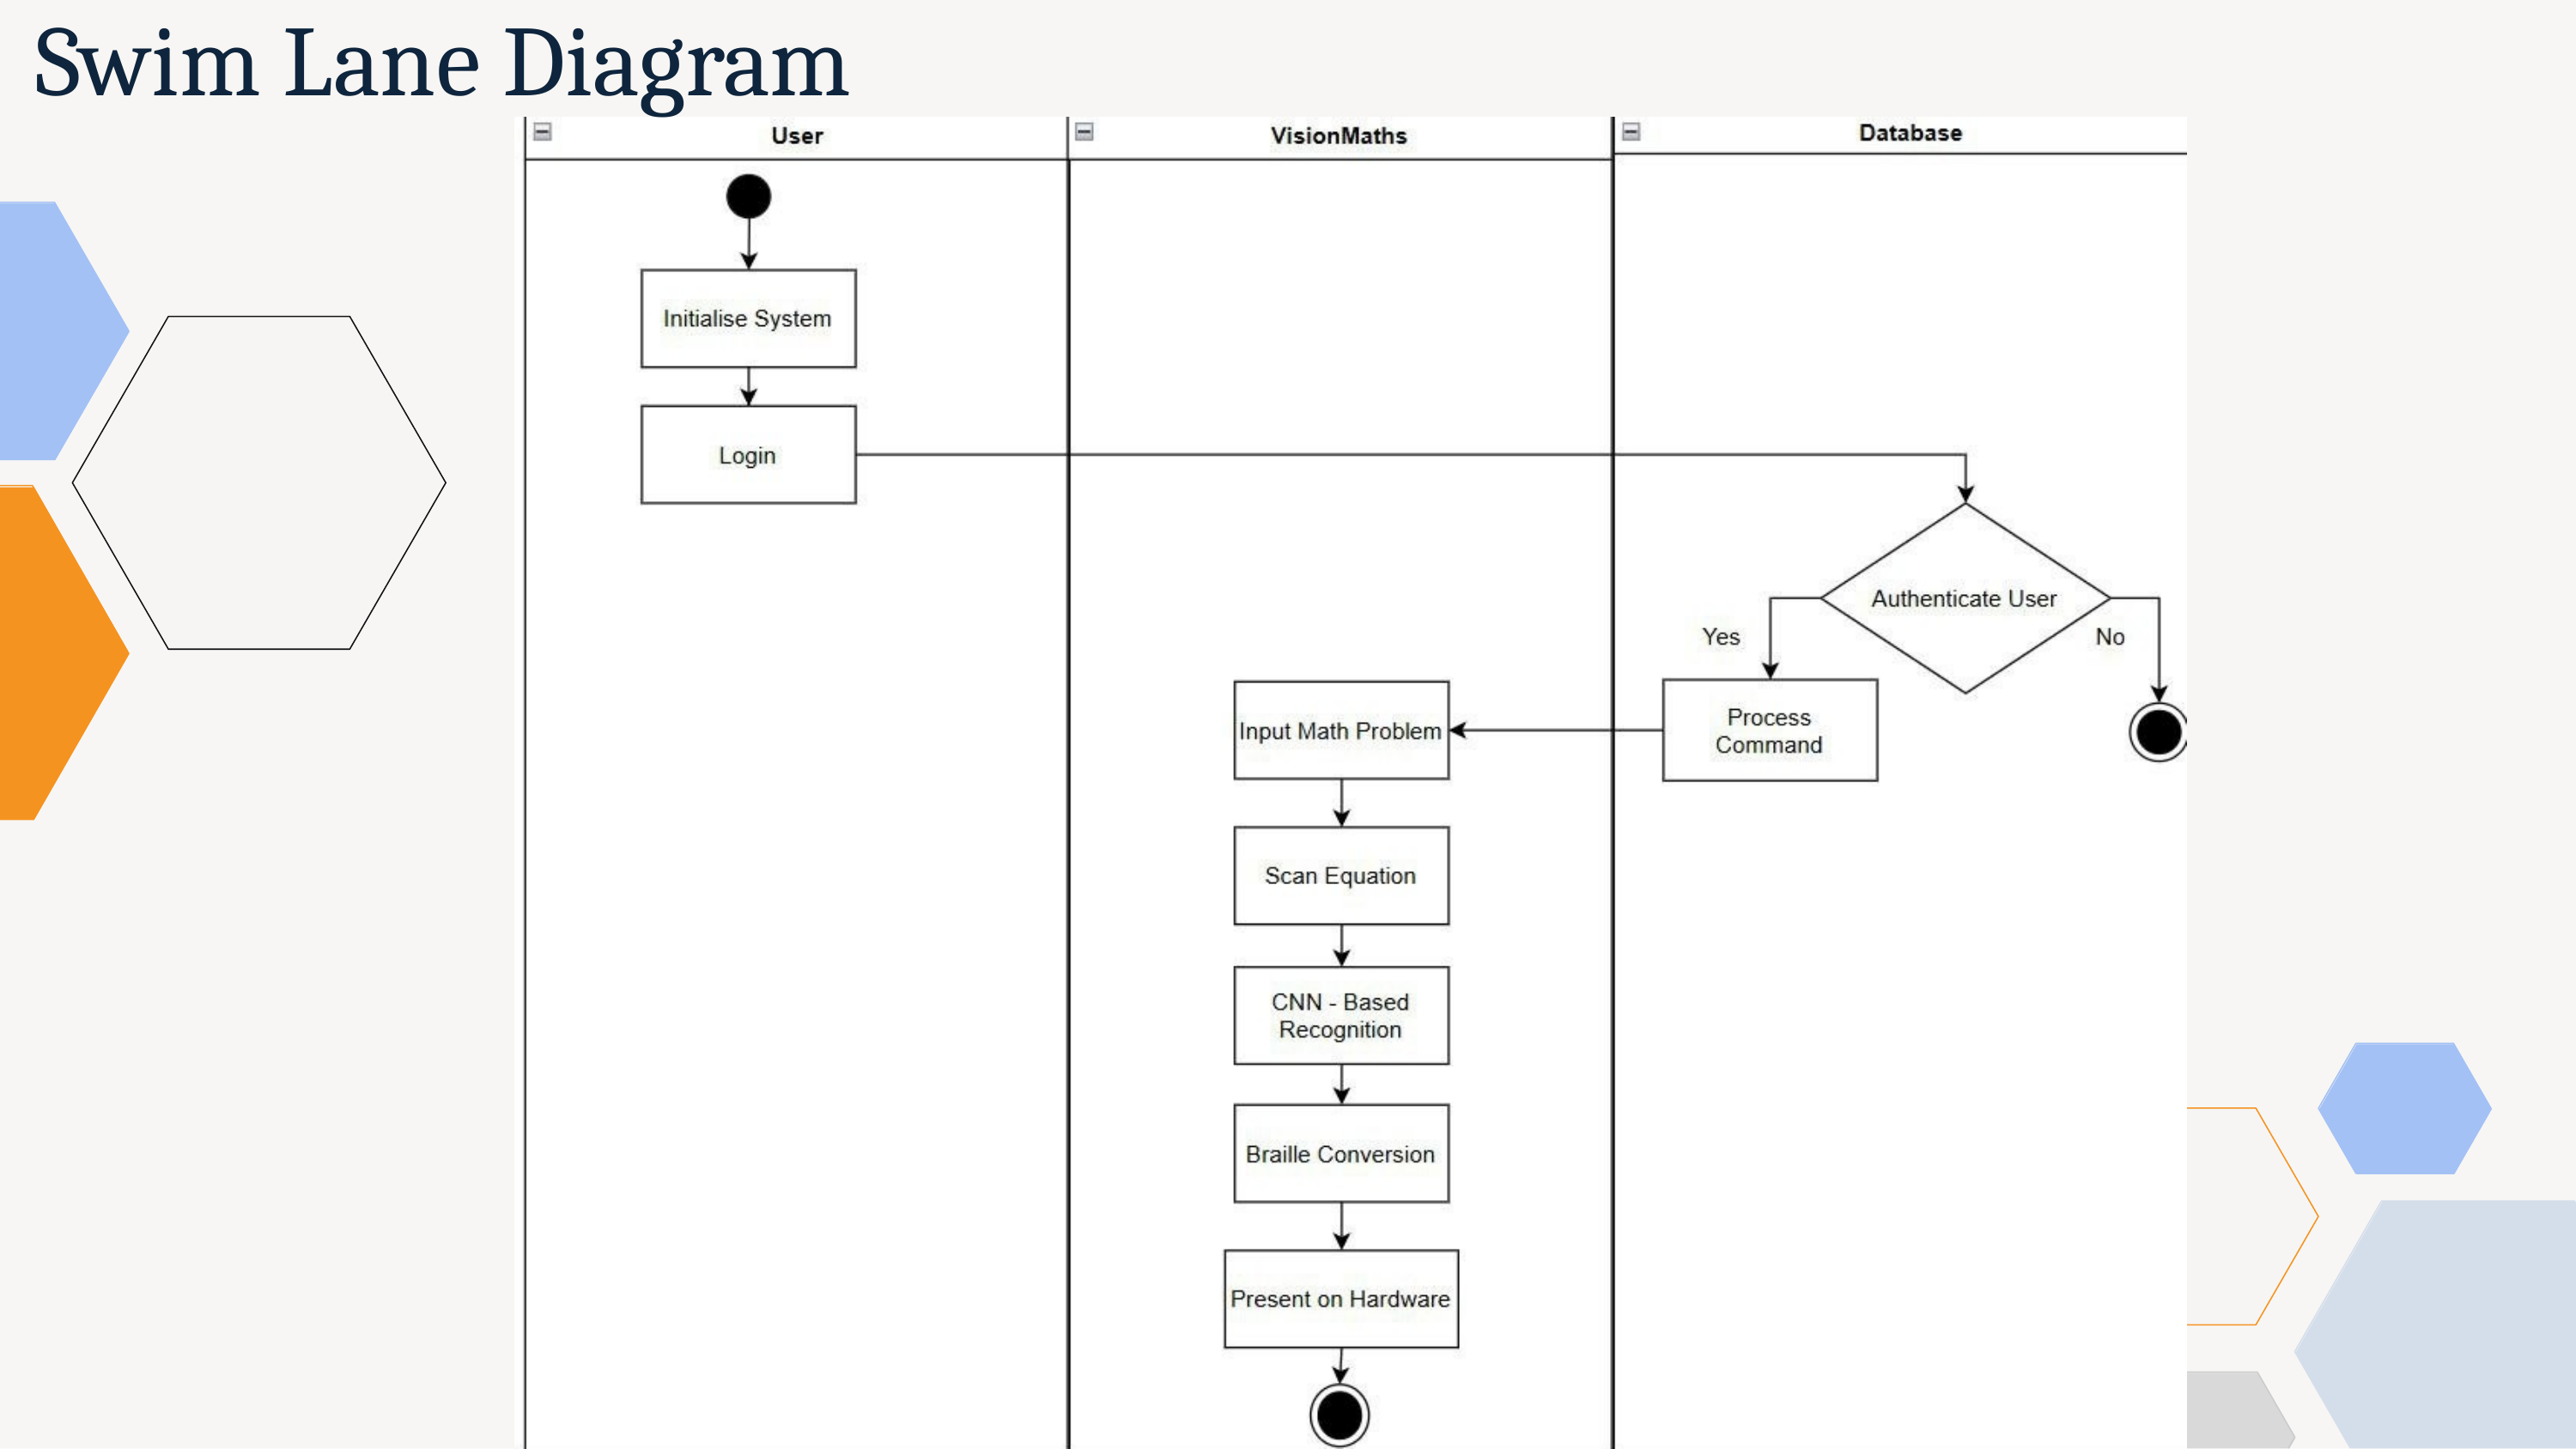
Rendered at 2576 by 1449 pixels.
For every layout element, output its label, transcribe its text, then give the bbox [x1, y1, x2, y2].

picture [514, 116, 2187, 1449]
title Swim Lane Diagram [33, 0, 889, 238]
